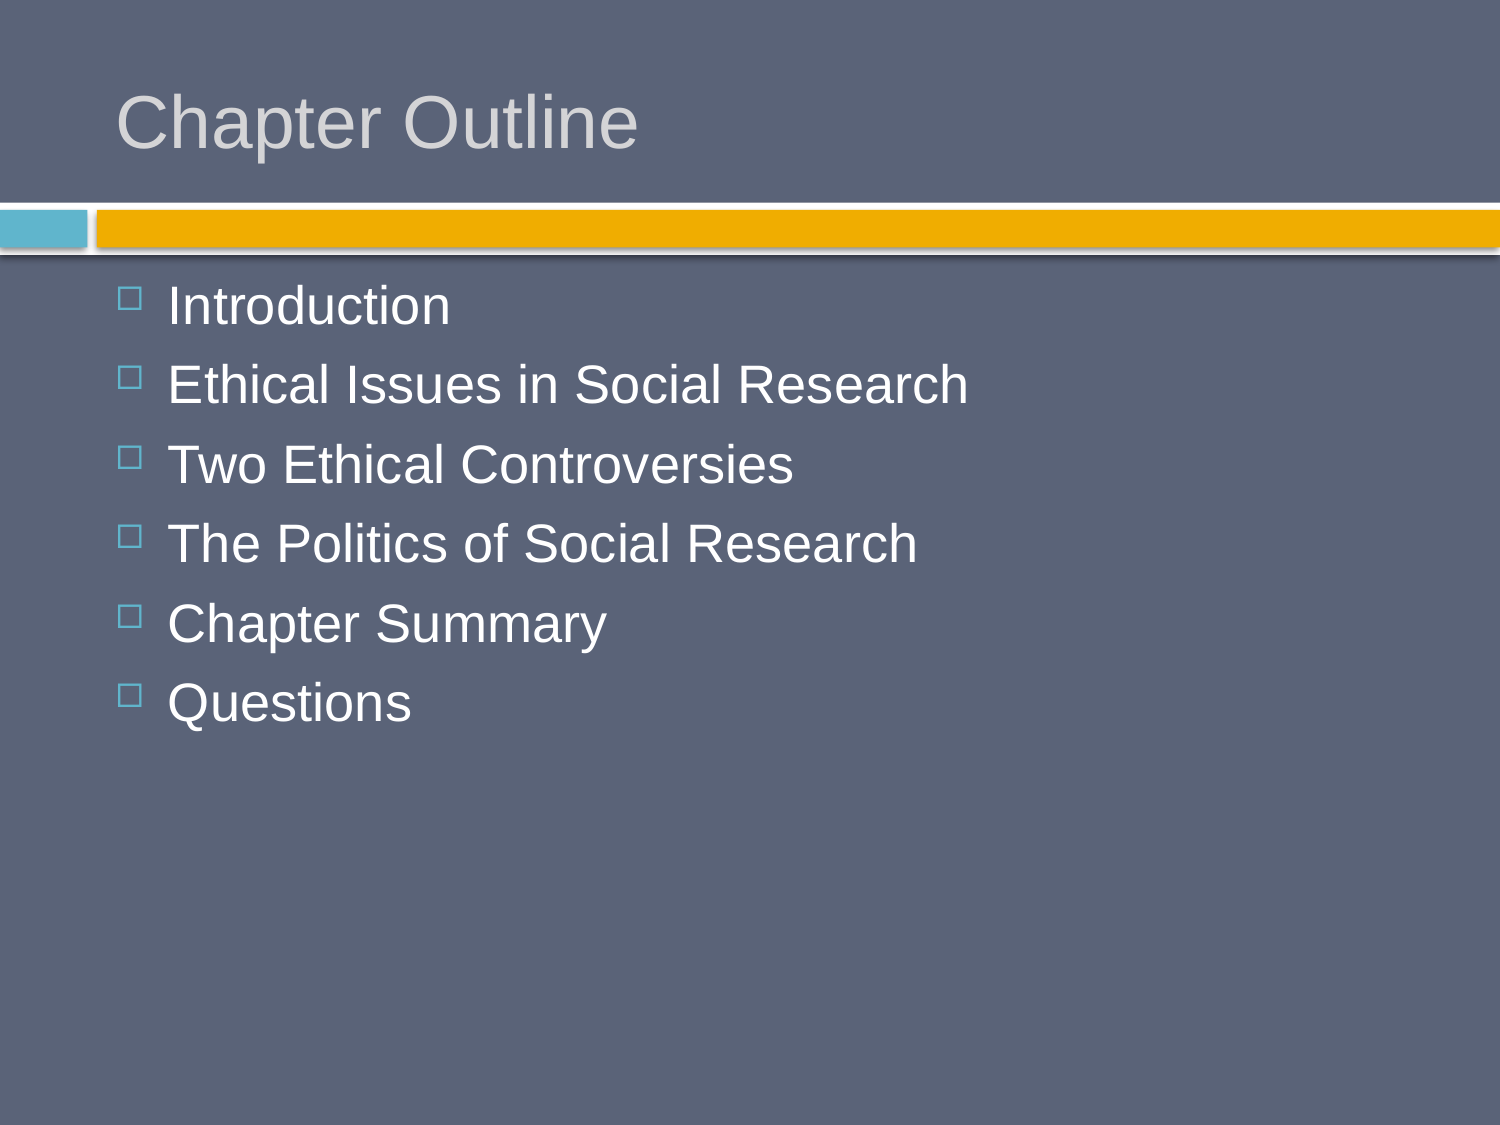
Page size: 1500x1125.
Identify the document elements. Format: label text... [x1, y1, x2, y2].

list Introduction Ethical Issues in Social Research Two Ethical Controversies The Politics of Social Research Chapter Summary Questions [100, 262, 1439, 1001]
title Chapter Outline [100, 37, 1439, 201]
